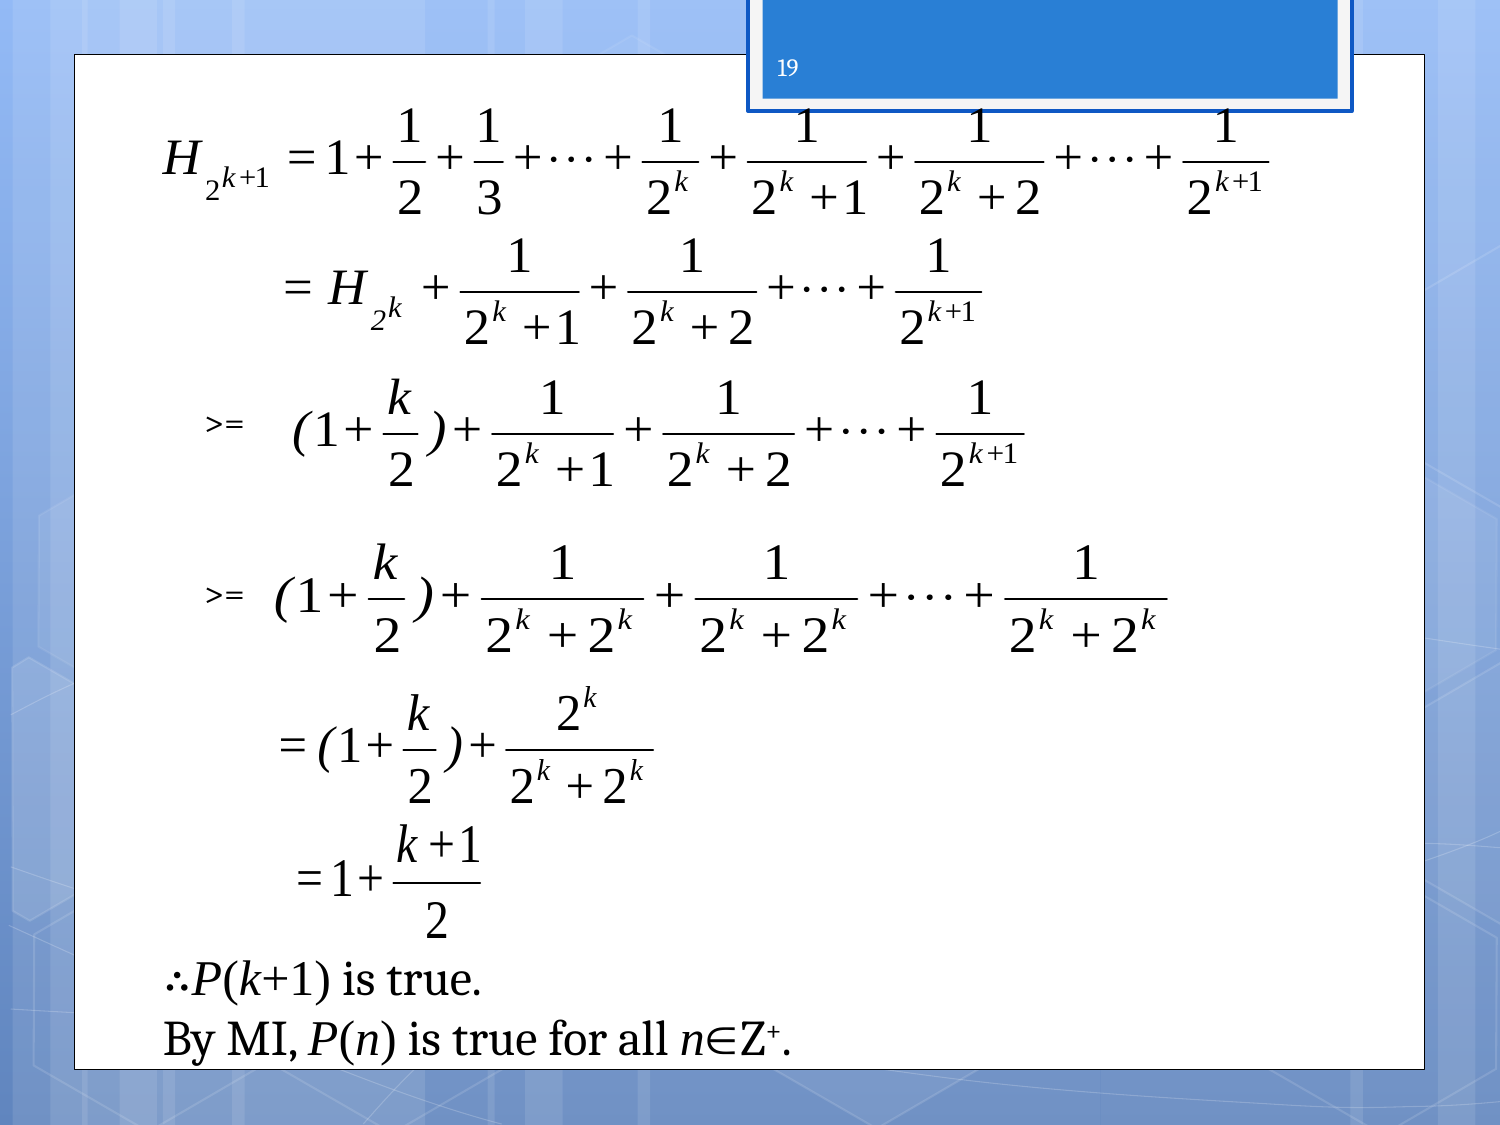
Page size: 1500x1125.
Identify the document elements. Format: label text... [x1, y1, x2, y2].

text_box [290, 810, 490, 951]
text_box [272, 672, 666, 815]
slide_number 19 [762, 36, 982, 92]
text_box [287, 365, 1034, 498]
text_box ∴P(k+1) is true. By MI, P(n) is true for all nZ+. [148, 937, 807, 1073]
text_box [276, 223, 991, 356]
text_box >= [188, 561, 263, 622]
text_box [152, 93, 1279, 226]
text_box >= [188, 390, 263, 450]
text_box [268, 530, 1180, 664]
